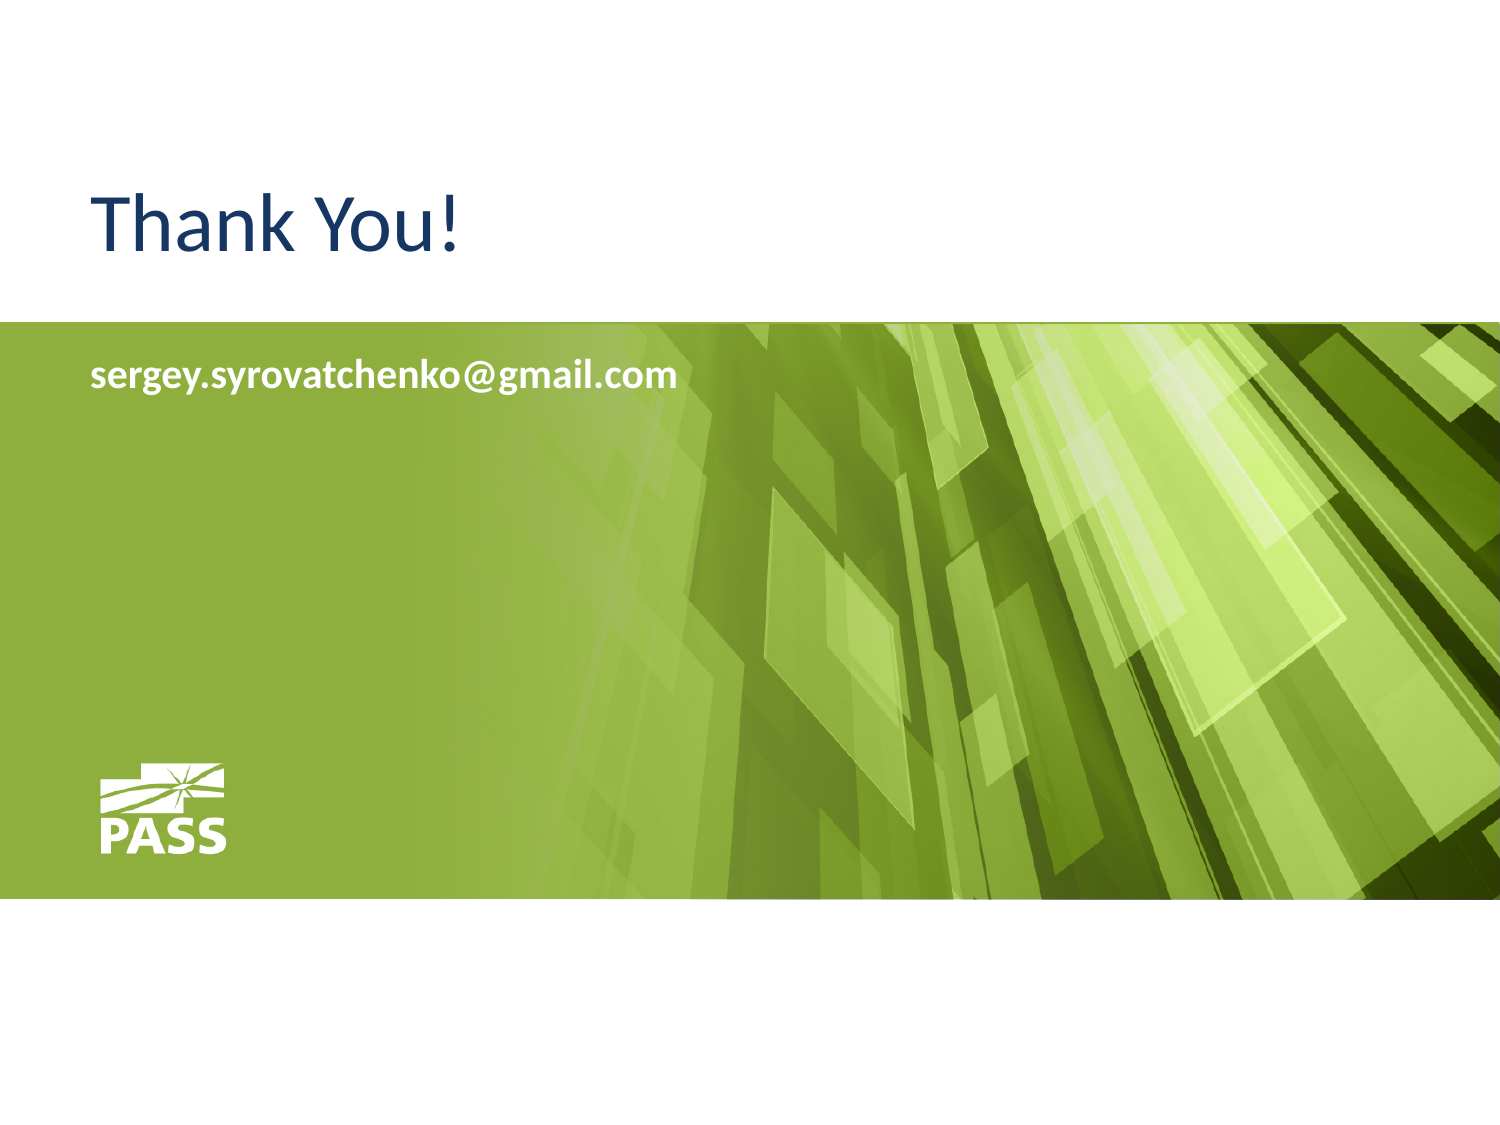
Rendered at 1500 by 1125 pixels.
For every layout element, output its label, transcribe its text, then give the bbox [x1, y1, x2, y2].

picture [0, 17, 1500, 1125]
subtitle sergey.syrovatchenko@gmail.com [75, 339, 1376, 627]
title Thank You! [75, 98, 1421, 340]
